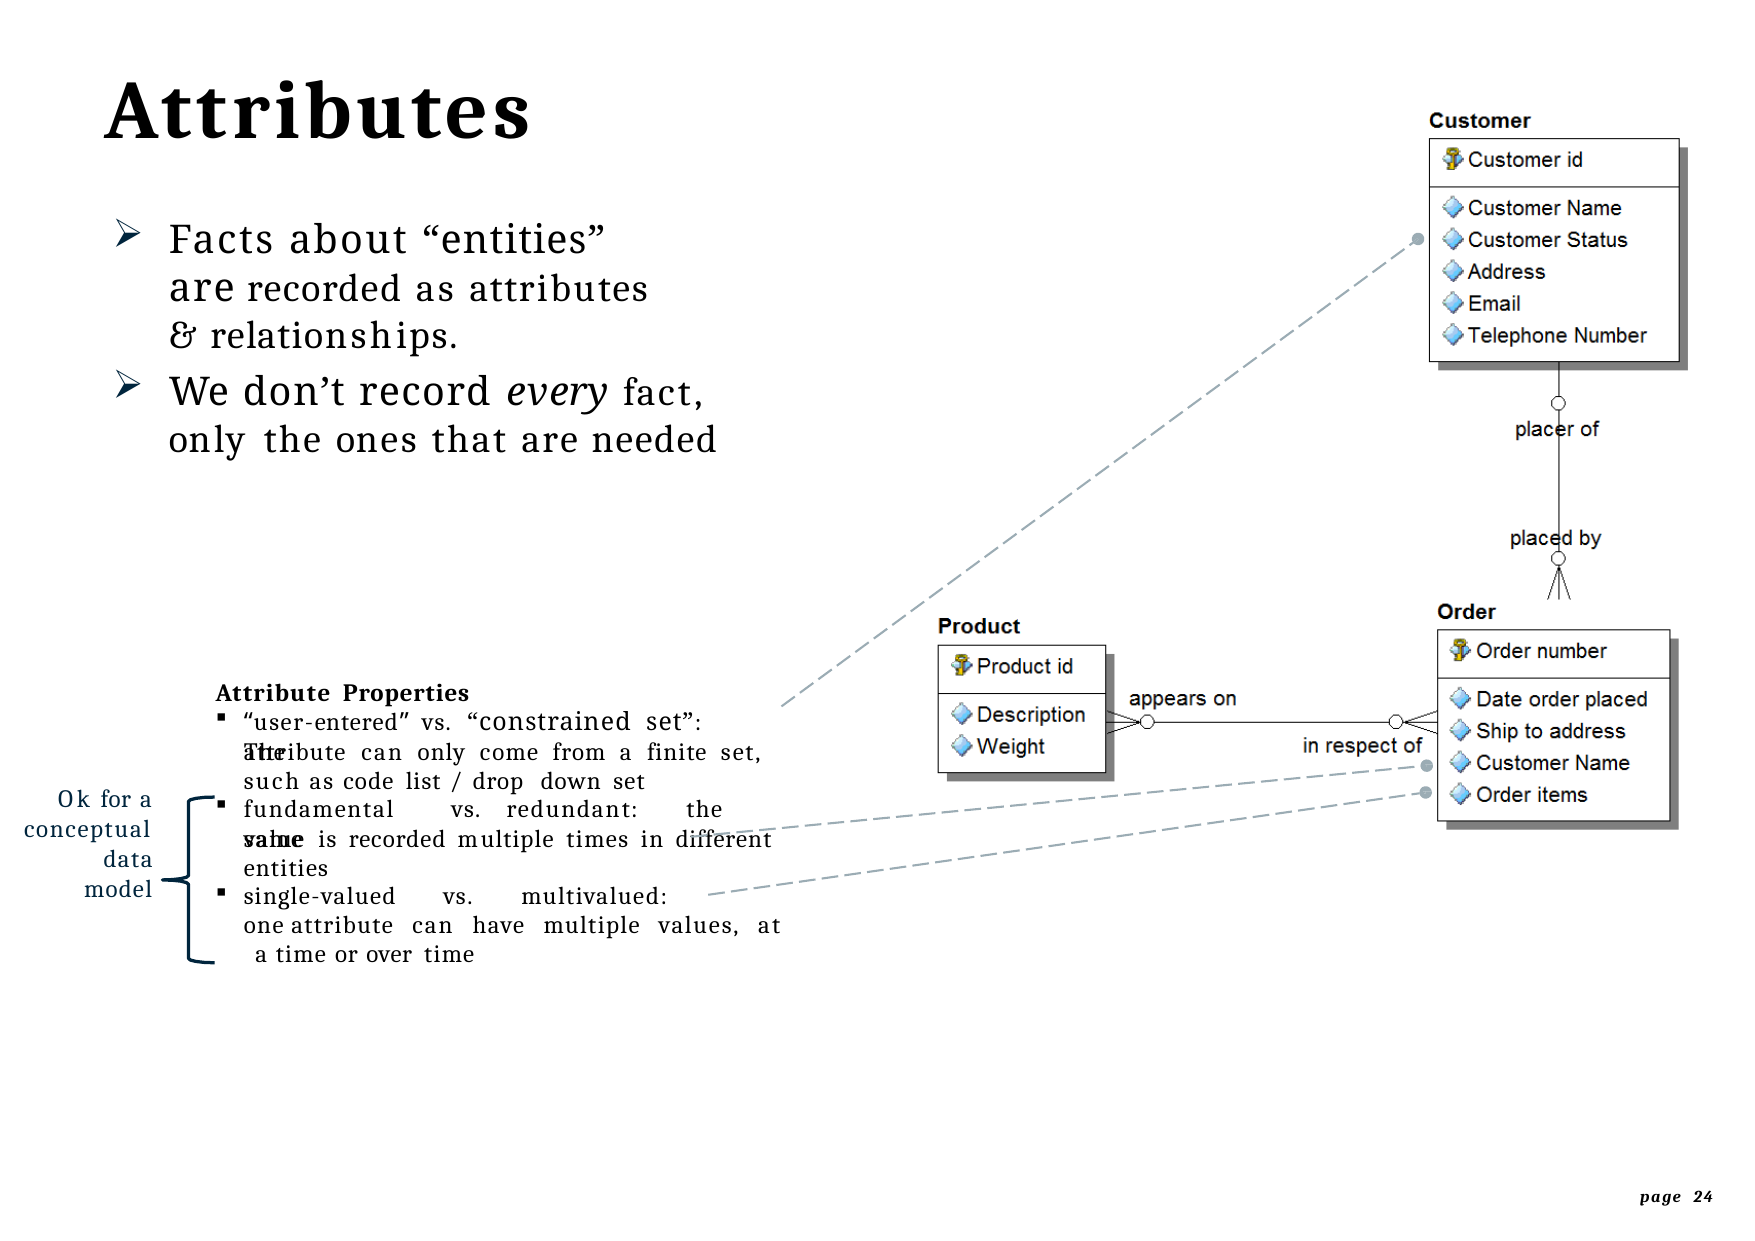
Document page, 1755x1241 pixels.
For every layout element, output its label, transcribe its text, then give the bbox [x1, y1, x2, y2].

text_box [854, 641, 870, 653]
text_box [984, 546, 999, 559]
text_box [1353, 275, 1369, 287]
text_box [1242, 356, 1258, 369]
text_box [928, 587, 944, 599]
text_box [776, 881, 793, 887]
text_box [980, 852, 998, 857]
text_box [1252, 813, 1270, 819]
text_box [1187, 397, 1202, 409]
text_box value is recorded multiple times in different entities [241, 823, 783, 881]
text_box [1411, 786, 1432, 799]
text_box [817, 668, 833, 681]
text_box [1168, 410, 1184, 423]
text_box [1320, 803, 1338, 809]
text_box [1388, 794, 1406, 799]
text_box [1071, 839, 1088, 845]
text_box [1408, 232, 1425, 247]
text_box [1192, 785, 1210, 790]
text_box [1329, 772, 1347, 777]
text_box [1279, 329, 1295, 342]
slide_number page 24 [1626, 1186, 1722, 1241]
text_box [708, 891, 725, 896]
text_box [873, 816, 890, 821]
text_box [1003, 849, 1020, 854]
text_box [827, 820, 845, 825]
text_box [1343, 800, 1361, 806]
text_box [690, 834, 708, 838]
text_box [1076, 478, 1092, 491]
text_box Facts about “entities” are recorded as attributes & relationships. We don’t record every fact, only the ones that are needed [110, 213, 744, 461]
text_box [713, 831, 731, 836]
text_box [1116, 833, 1134, 838]
text_box [1161, 826, 1179, 832]
text_box [1055, 798, 1073, 803]
text_box Attribute Properties “user-entered” vs. “constrained set”: The [213, 676, 783, 766]
text_box [1032, 801, 1050, 805]
text_box [965, 560, 981, 572]
text_box [781, 825, 799, 830]
text_box [873, 627, 888, 640]
text_box [912, 862, 930, 867]
text_box [1260, 778, 1278, 783]
text_box [1366, 797, 1383, 802]
text_box [780, 695, 796, 708]
text_box [934, 859, 952, 864]
text_box [850, 818, 868, 823]
text_box [947, 573, 962, 586]
text_box [1169, 787, 1187, 792]
text_box [1123, 792, 1141, 796]
text_box [759, 827, 776, 832]
text_box [1002, 532, 1018, 545]
text_box [798, 878, 816, 883]
text_box [1113, 451, 1128, 464]
text_box [1275, 810, 1293, 815]
text_box [836, 655, 851, 667]
text_box [1297, 807, 1315, 812]
text_box single-valued vs. multivalued: one attribute can have multiple values, at a time or over time [213, 881, 783, 969]
text_box [1238, 781, 1255, 785]
text_box [1316, 302, 1332, 314]
text_box [941, 809, 959, 814]
text_box [957, 855, 975, 861]
text_box [1390, 248, 1406, 260]
text_box [1352, 770, 1369, 774]
text_box [866, 868, 884, 874]
text_box [910, 600, 925, 613]
text_box [1150, 424, 1165, 437]
text_box [987, 805, 1004, 810]
title Attributes [102, 55, 547, 263]
text_box [1205, 383, 1221, 396]
text_box [889, 865, 907, 870]
text_box [736, 829, 754, 834]
text_box [1215, 783, 1233, 788]
text_box [895, 814, 913, 818]
text_box fundamental vs. redundant: the same [213, 792, 783, 853]
text_box [1371, 261, 1387, 274]
text_box [1420, 759, 1433, 772]
text_box [844, 871, 862, 877]
text_box Ok for a conceptual data model [22, 783, 160, 903]
text_box [1207, 820, 1225, 825]
text_box [1335, 288, 1350, 301]
text_box [799, 682, 814, 694]
text_box [1298, 315, 1313, 328]
text_box [1094, 465, 1110, 477]
text_box [1078, 796, 1096, 801]
text_box [1224, 370, 1239, 382]
text_box attribute can only come from a finite set, such as code list / drop down set [241, 736, 783, 792]
text_box [1131, 438, 1147, 450]
text_box [1261, 343, 1276, 355]
text_box [1146, 790, 1164, 794]
text_box [1283, 776, 1301, 781]
text_box [1101, 794, 1118, 799]
text_box [1184, 823, 1202, 828]
text_box [1057, 492, 1073, 504]
text_box [821, 875, 839, 880]
text_box [1039, 505, 1055, 518]
text_box [964, 807, 982, 812]
text_box [804, 823, 822, 827]
text_box [1397, 765, 1415, 770]
text_box [753, 884, 771, 890]
text_box [162, 797, 215, 963]
text_box [1306, 774, 1324, 779]
text_box [1048, 842, 1066, 848]
text_box [1009, 803, 1027, 807]
text_box [1093, 836, 1111, 841]
text_box [918, 812, 936, 816]
text_box [730, 888, 748, 893]
text_box [1139, 829, 1156, 835]
text_box [1025, 846, 1043, 851]
text_box [1020, 519, 1036, 531]
text_box [1374, 768, 1392, 772]
text_box [891, 614, 907, 626]
text_box [875, 96, 1727, 841]
text_box [1229, 816, 1247, 822]
